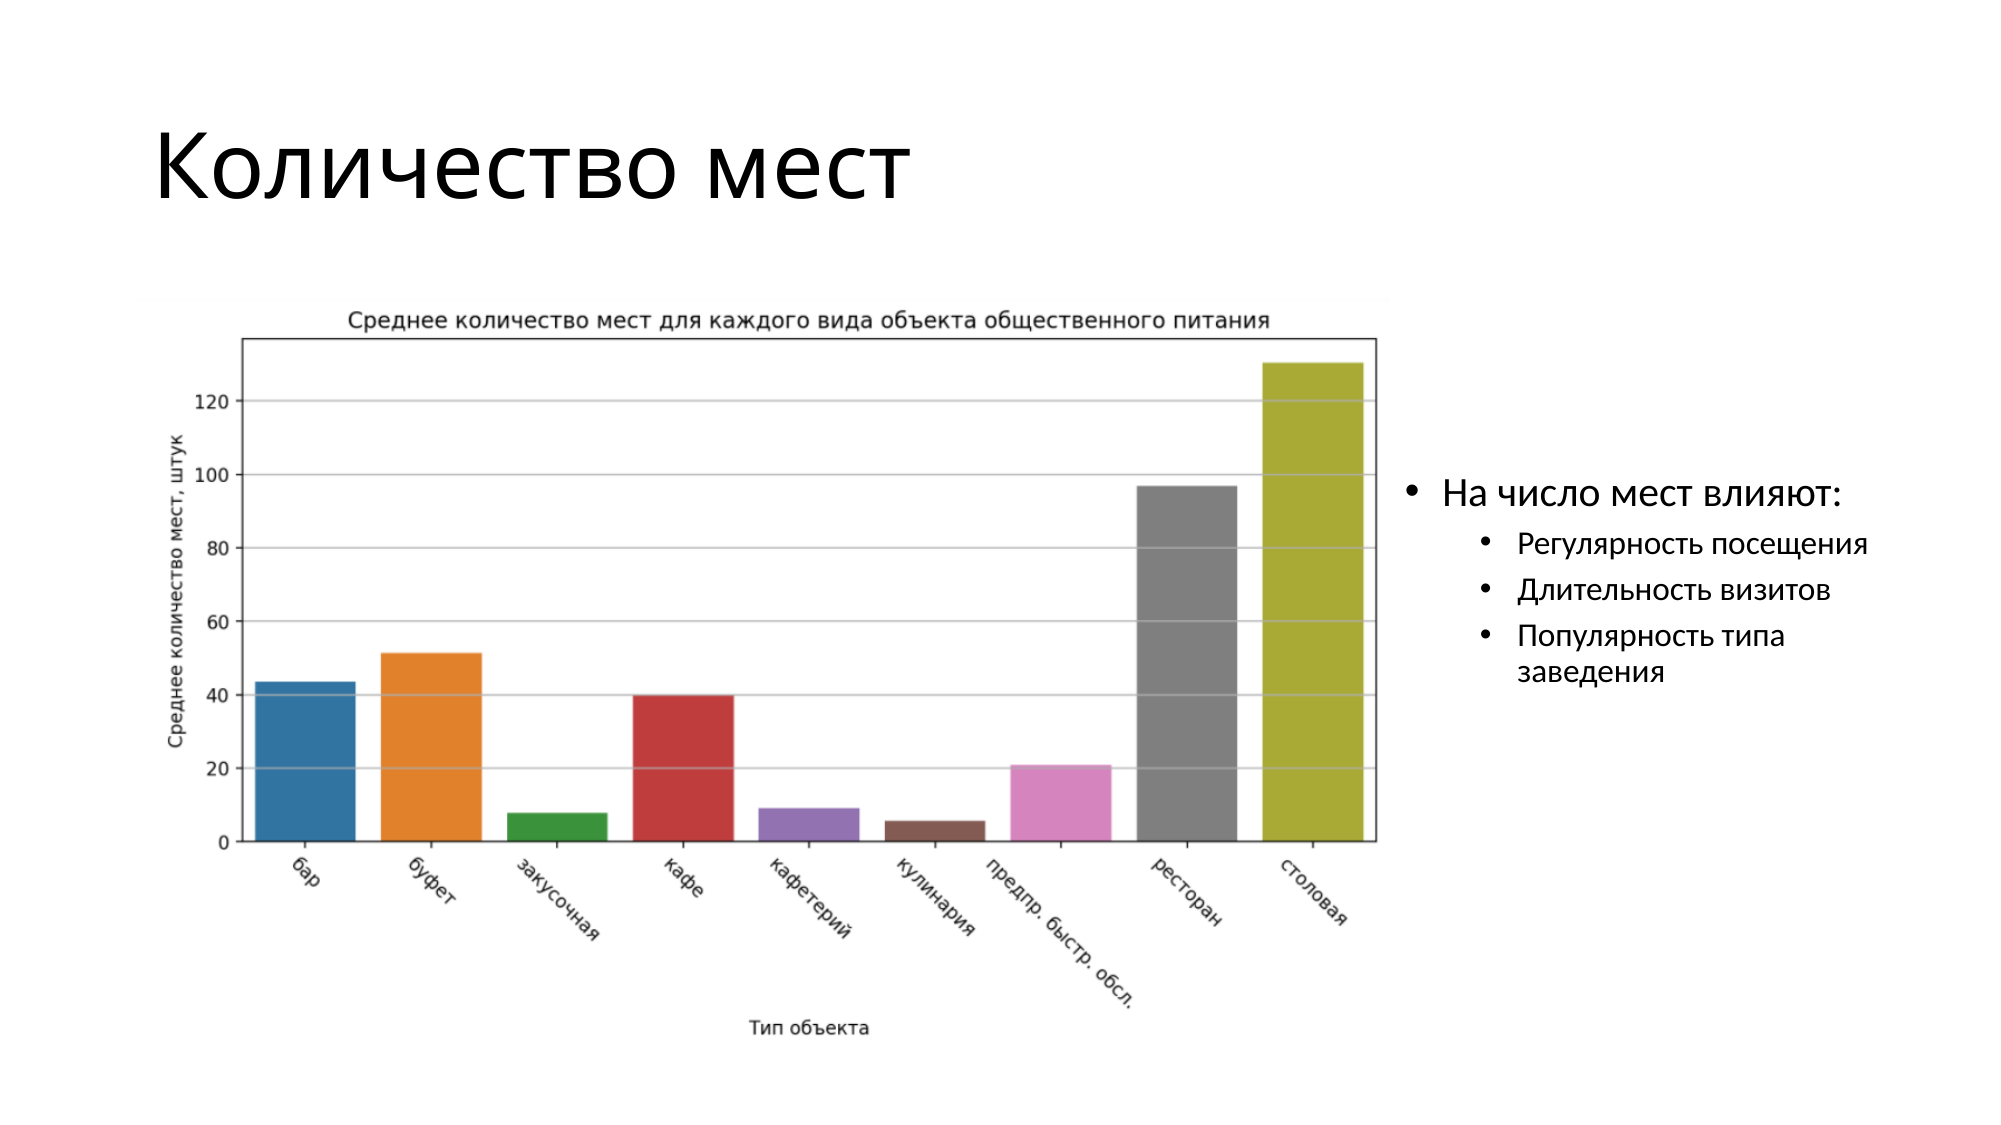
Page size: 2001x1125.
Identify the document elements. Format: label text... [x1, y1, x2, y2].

title Количество мест [137, 59, 1863, 278]
picture [137, 298, 1390, 1054]
text_box На число мест влияют: Регулярность посещения Длительность визитов Популярность типа заведения [1390, 462, 1943, 890]
